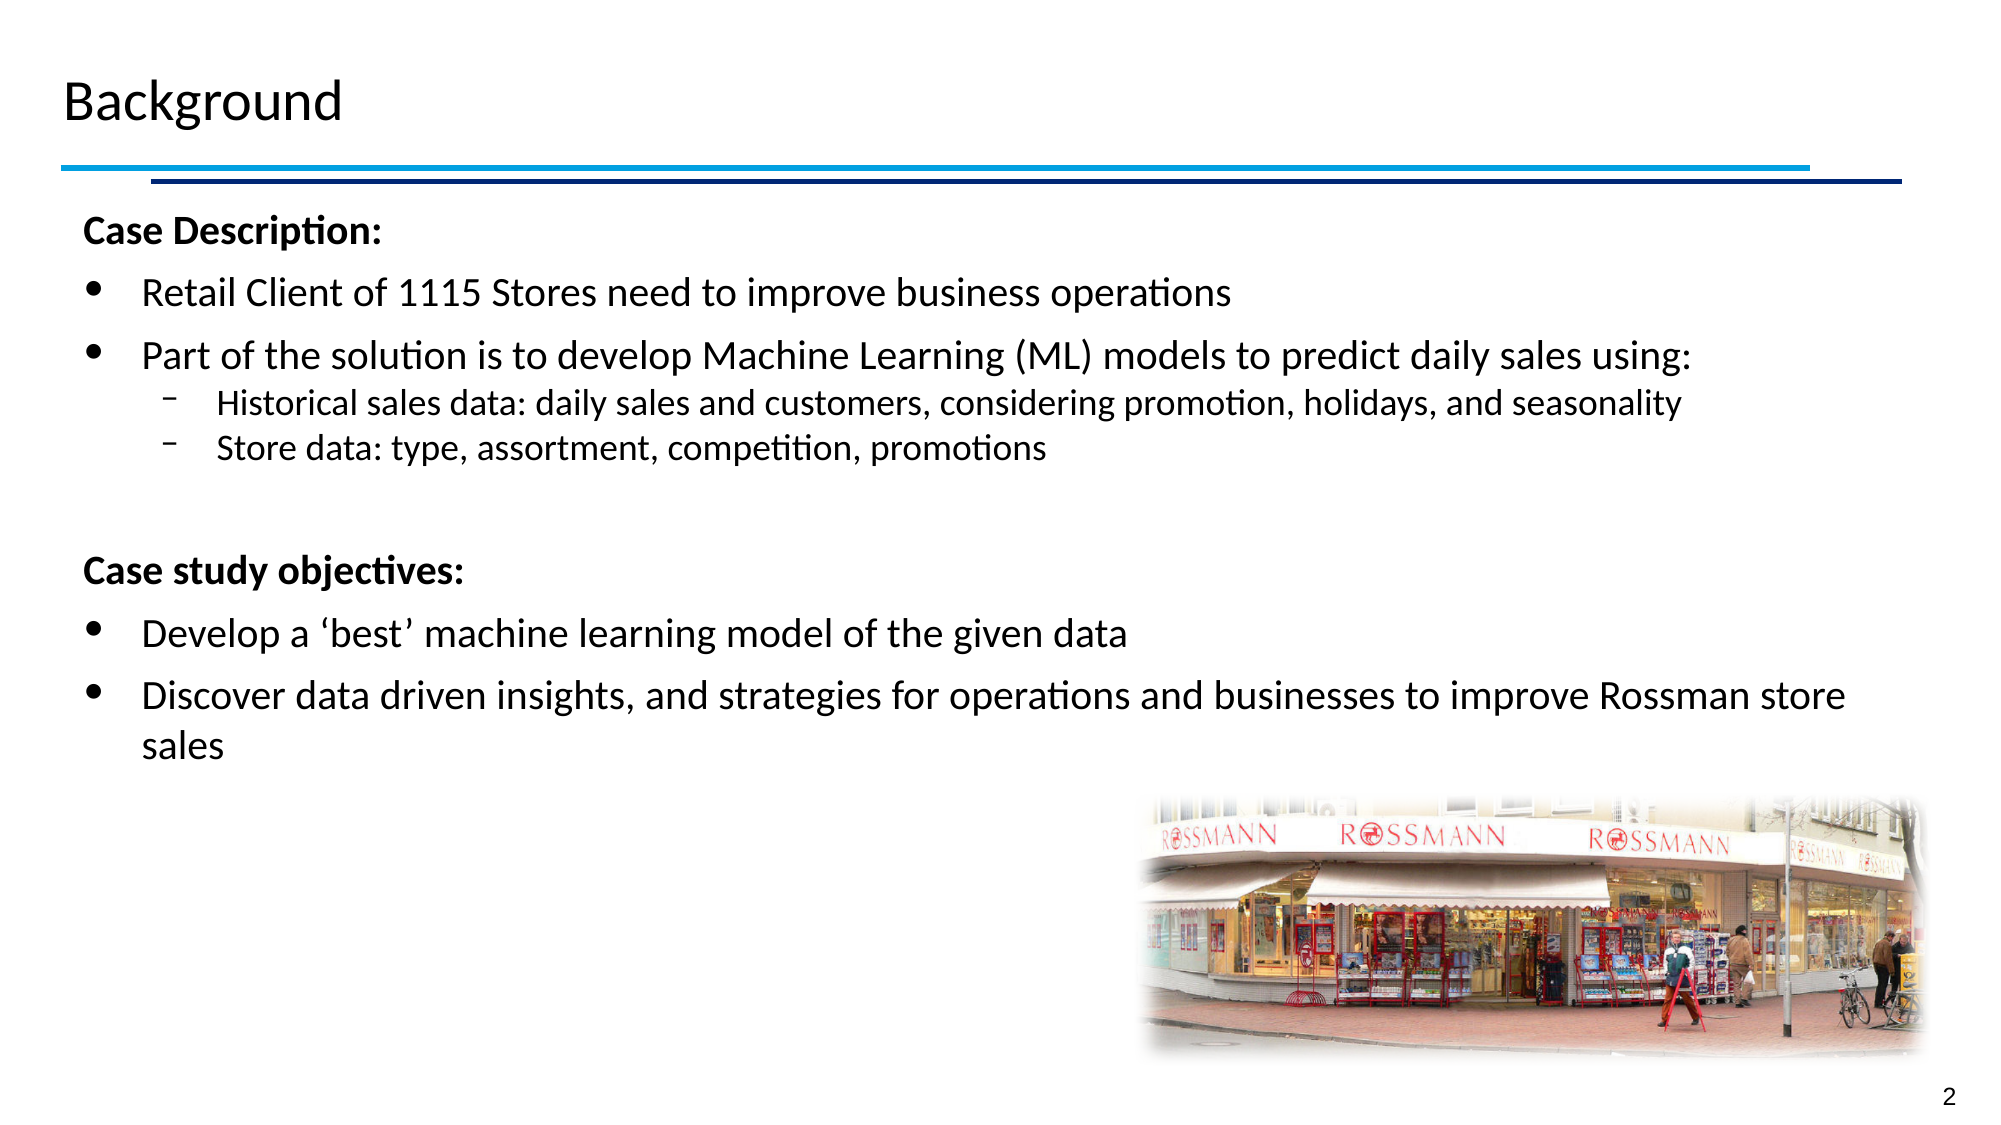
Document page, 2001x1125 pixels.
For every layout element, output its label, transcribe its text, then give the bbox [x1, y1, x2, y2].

title Background [49, 36, 1574, 158]
picture [1551, 158, 1998, 170]
list Case Description: Retail Client of 1115 Stores need to improve business operations Part of the solution is to develop Machine Learning (ML) models to predict daily sales using: Historical sales data: daily sales and customers, considering promotion, holidays, and seasonality Store data: type, assortment, competition, promotions Case study objectives: Develop a ‘best’ machine learning model of the given data Discover data driven insights, and strategies for operations and businesses to improve Rossman store sales [51, 195, 1873, 903]
picture [1134, 793, 1931, 1066]
